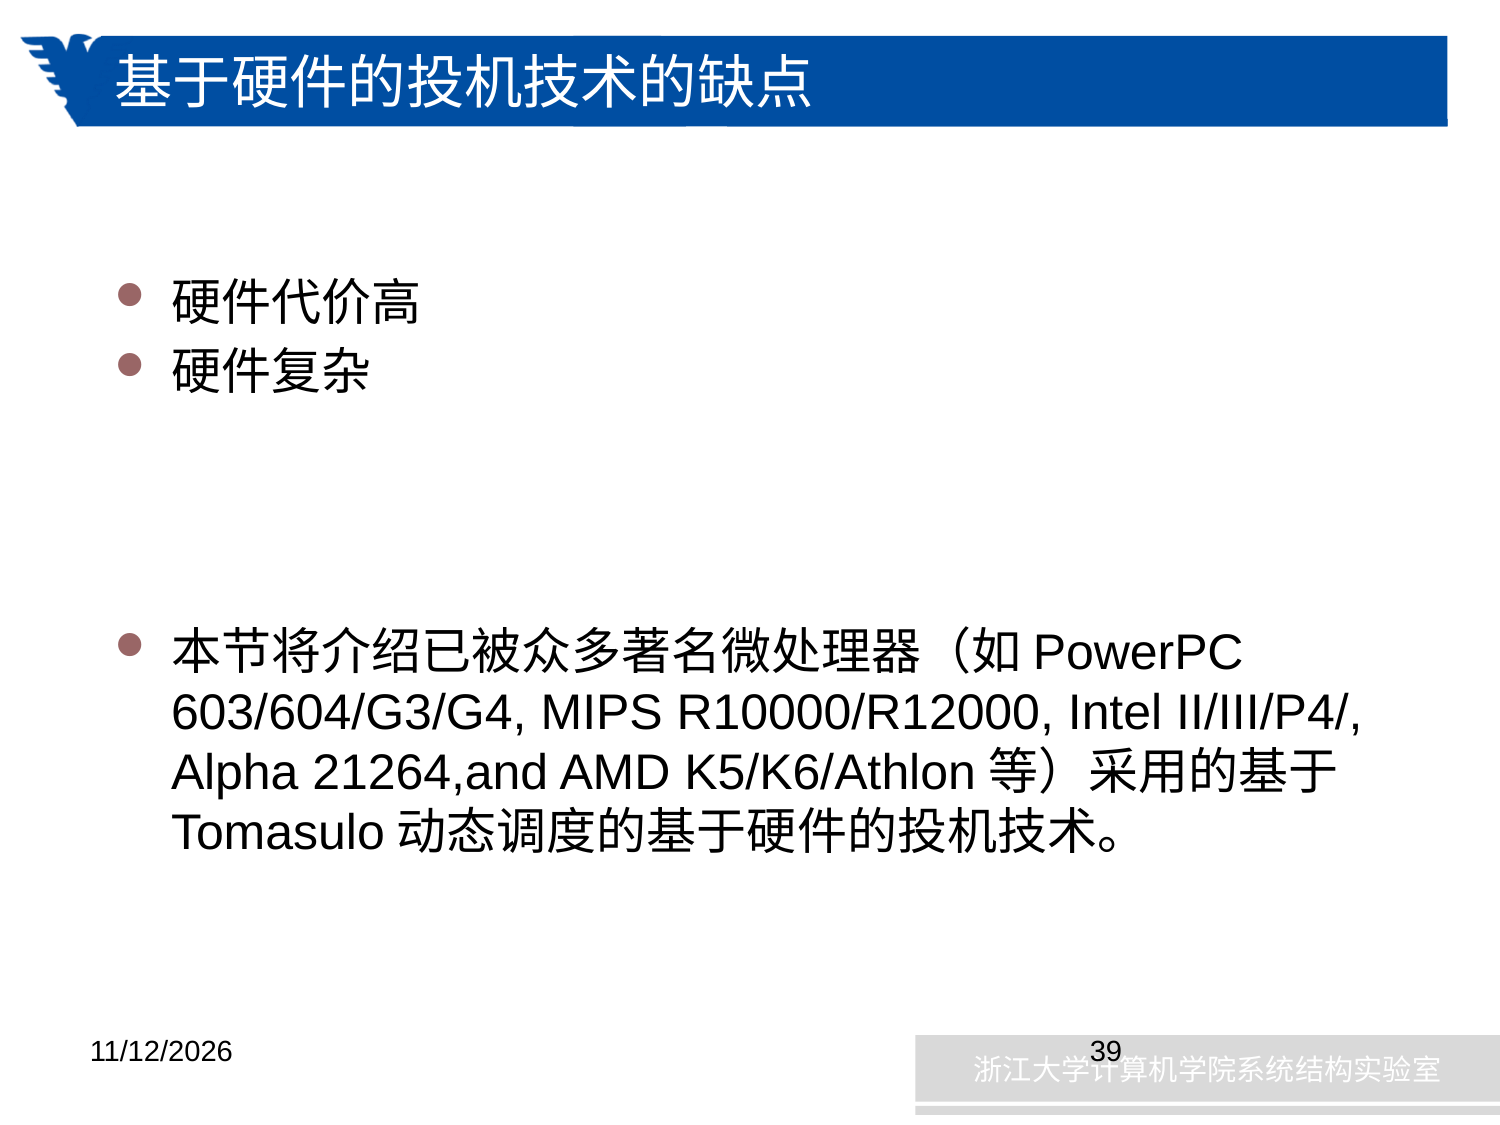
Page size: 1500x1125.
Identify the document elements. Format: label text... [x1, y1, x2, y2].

picture [5, 19, 148, 127]
list 硬件代价高 硬件复杂 本节将介绍已被众多著名微处理器（如PowerPC 603/604/G3/G4, MIPS R10000/R12000, Intel II/III/P4/, Alpha 21264,and AMD K5/K6/Athlon等）采用的基于Tomasulo动态调度的基于硬件的投机技术。 [99, 262, 1400, 988]
title 基于硬件的投机技术的缺点 [99, 37, 1347, 188]
slide_number 39 [1074, 1025, 1425, 1100]
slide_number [75, 1025, 425, 1100]
